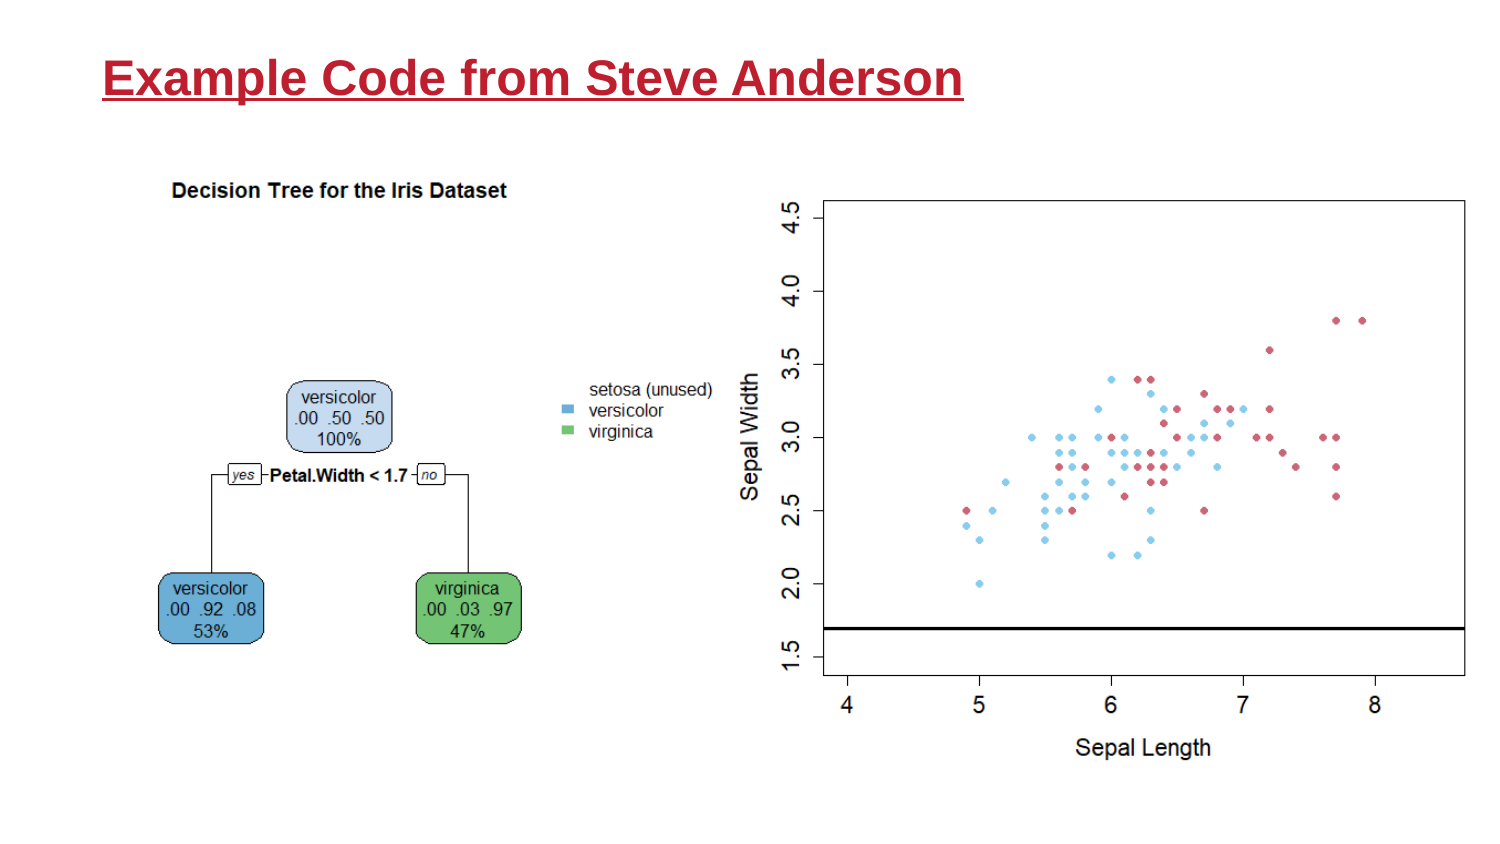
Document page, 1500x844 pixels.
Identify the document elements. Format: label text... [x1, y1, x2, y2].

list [0, 146, 731, 822]
picture [738, 115, 1500, 782]
title Example Code from Steve Anderson [101, 45, 1399, 146]
